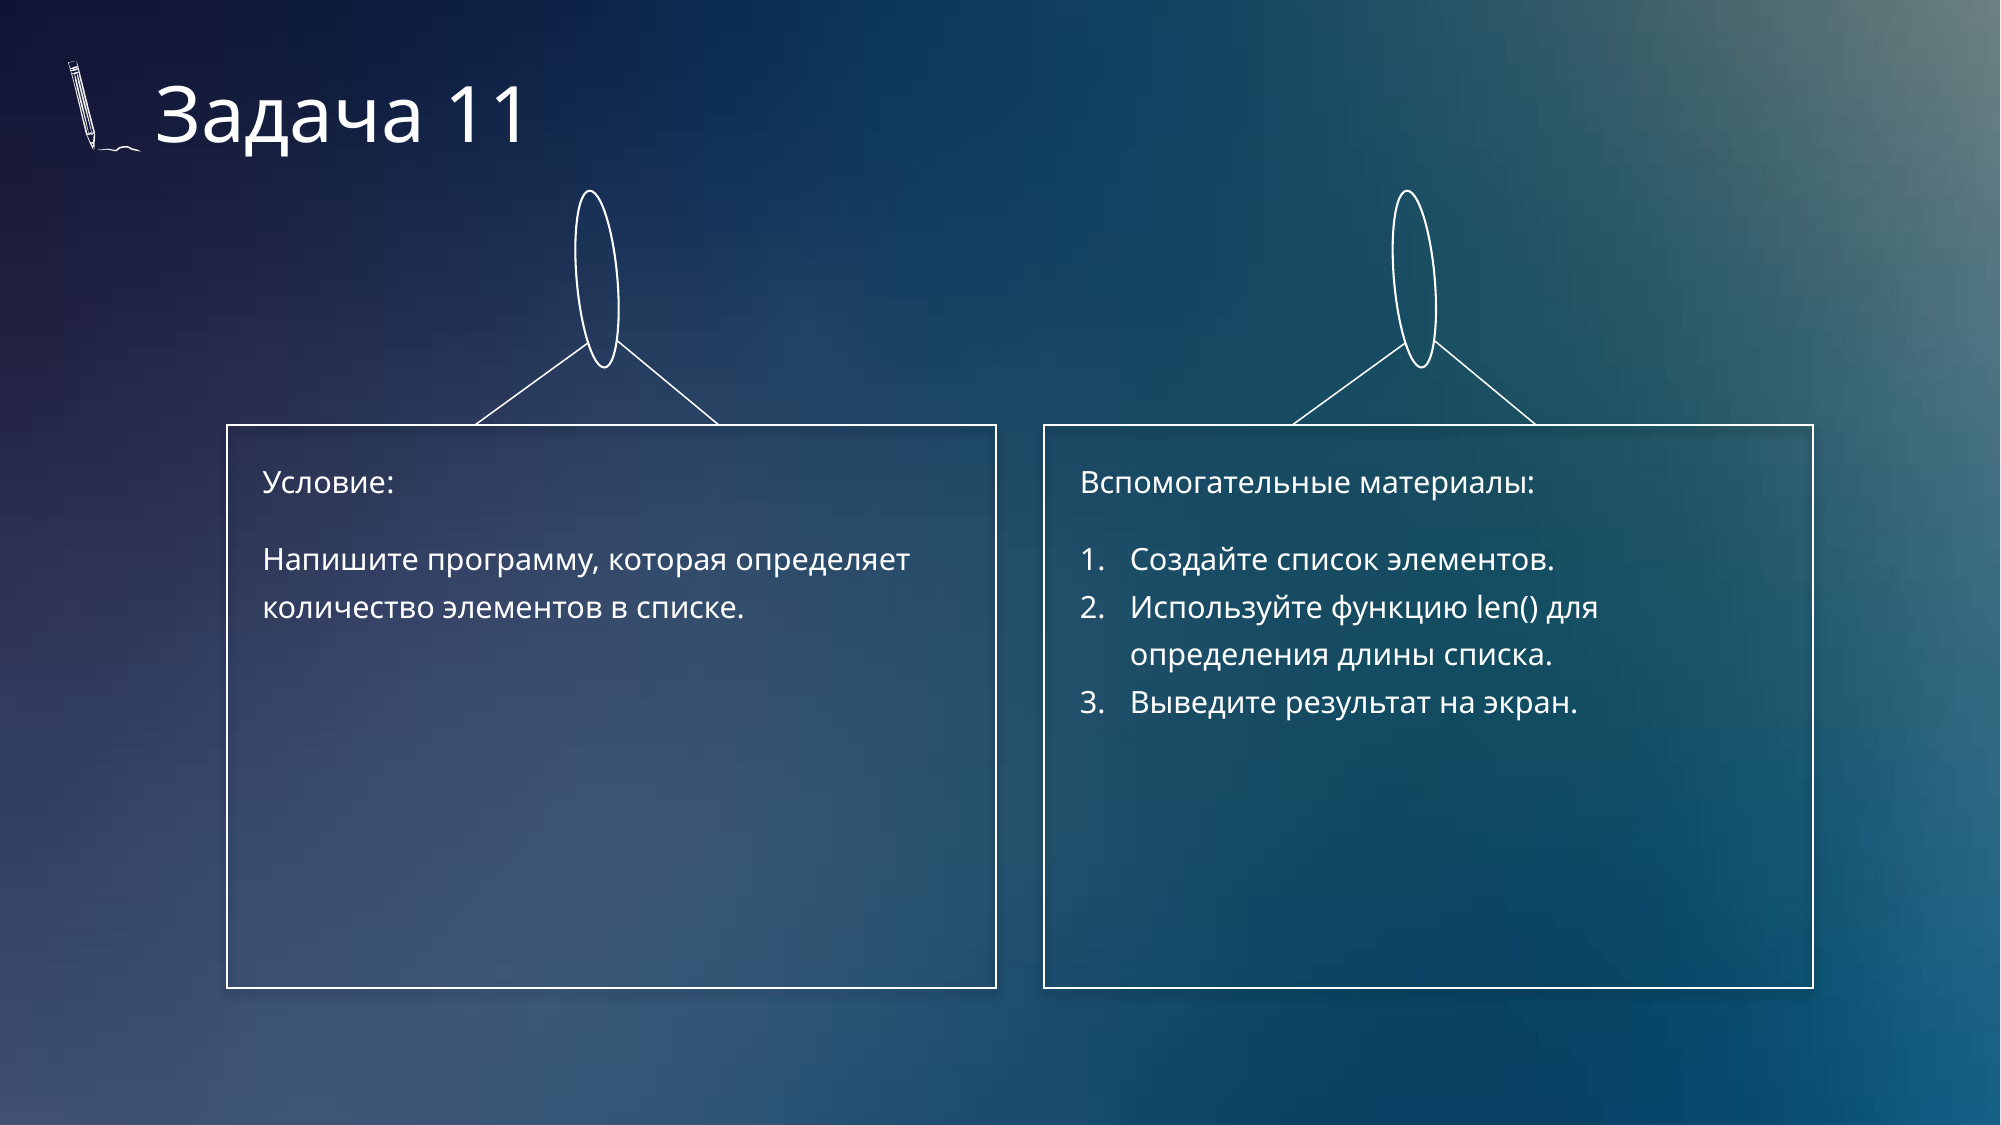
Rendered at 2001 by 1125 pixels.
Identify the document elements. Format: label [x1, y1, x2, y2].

picture [0, 0, 2001, 1125]
text_box [226, 190, 996, 988]
text_box [1044, 190, 1814, 988]
text_box [140, 0, 741, 167]
